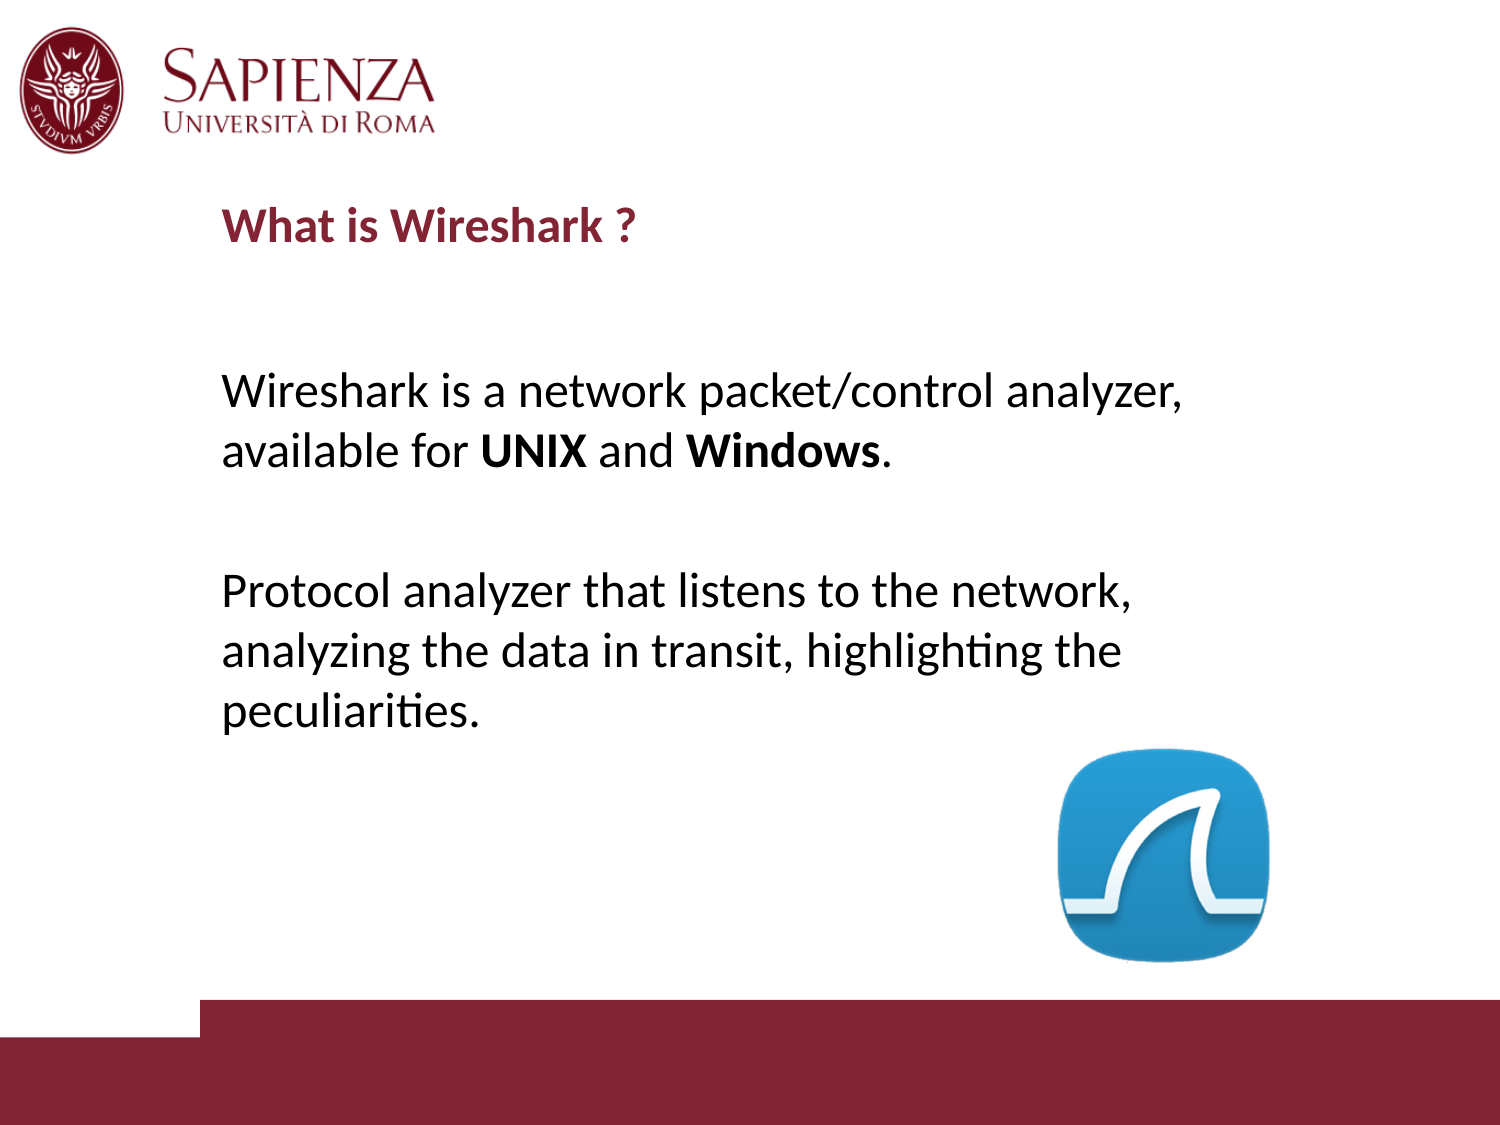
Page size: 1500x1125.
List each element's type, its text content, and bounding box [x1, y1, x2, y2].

list Wireshark is a network packet/control analyzer, available for UNIX and Windows. Protocol analyzer that listens to the network, analyzing the data in transit, highlighting the peculiarities. [206, 349, 1329, 752]
title What is Wireshark ? [206, 184, 1424, 268]
picture [1056, 748, 1270, 963]
